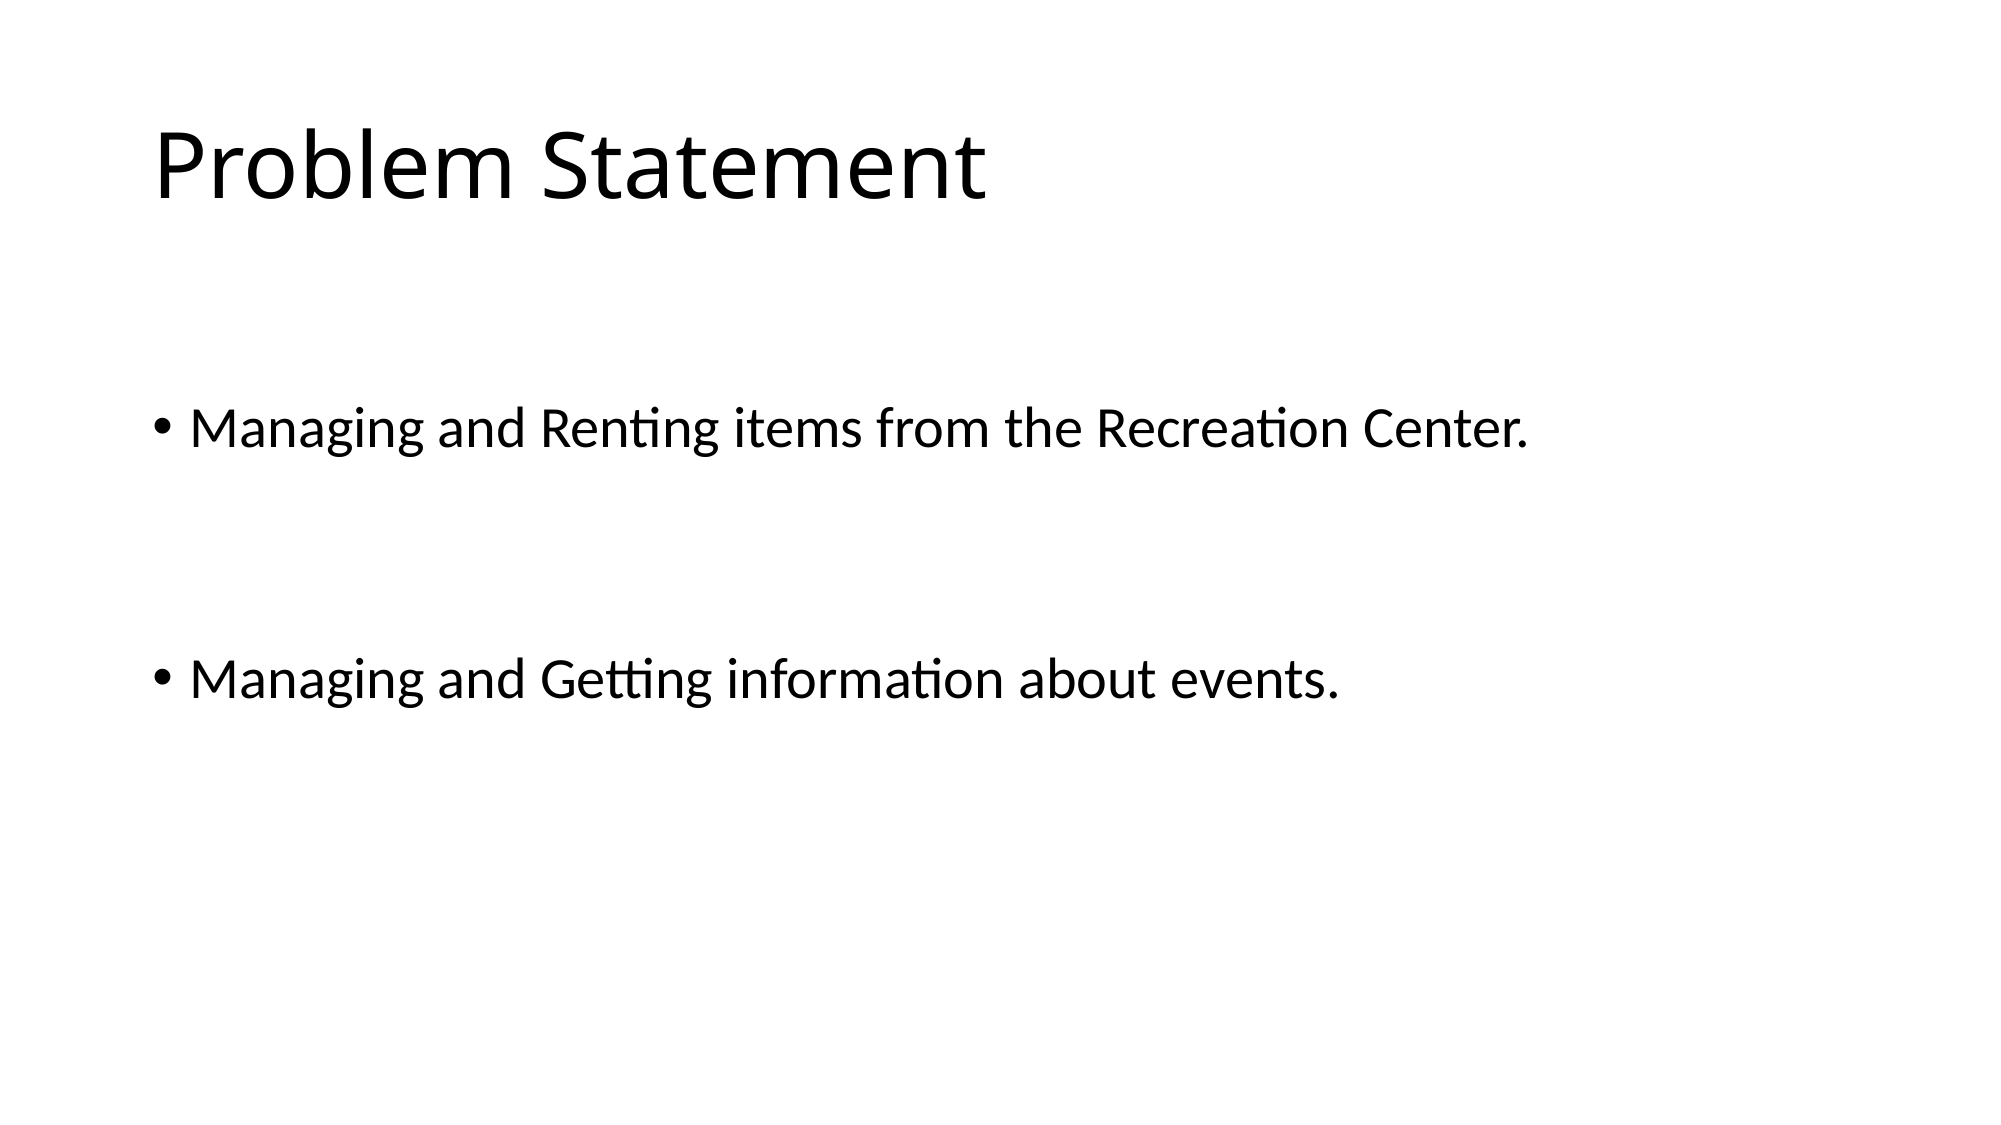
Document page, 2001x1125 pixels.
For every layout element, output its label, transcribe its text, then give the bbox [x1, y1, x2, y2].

list Managing and Renting items from the Recreation Center. Managing and Getting information about events. [137, 299, 1863, 1014]
title Problem Statement [137, 59, 1863, 278]
